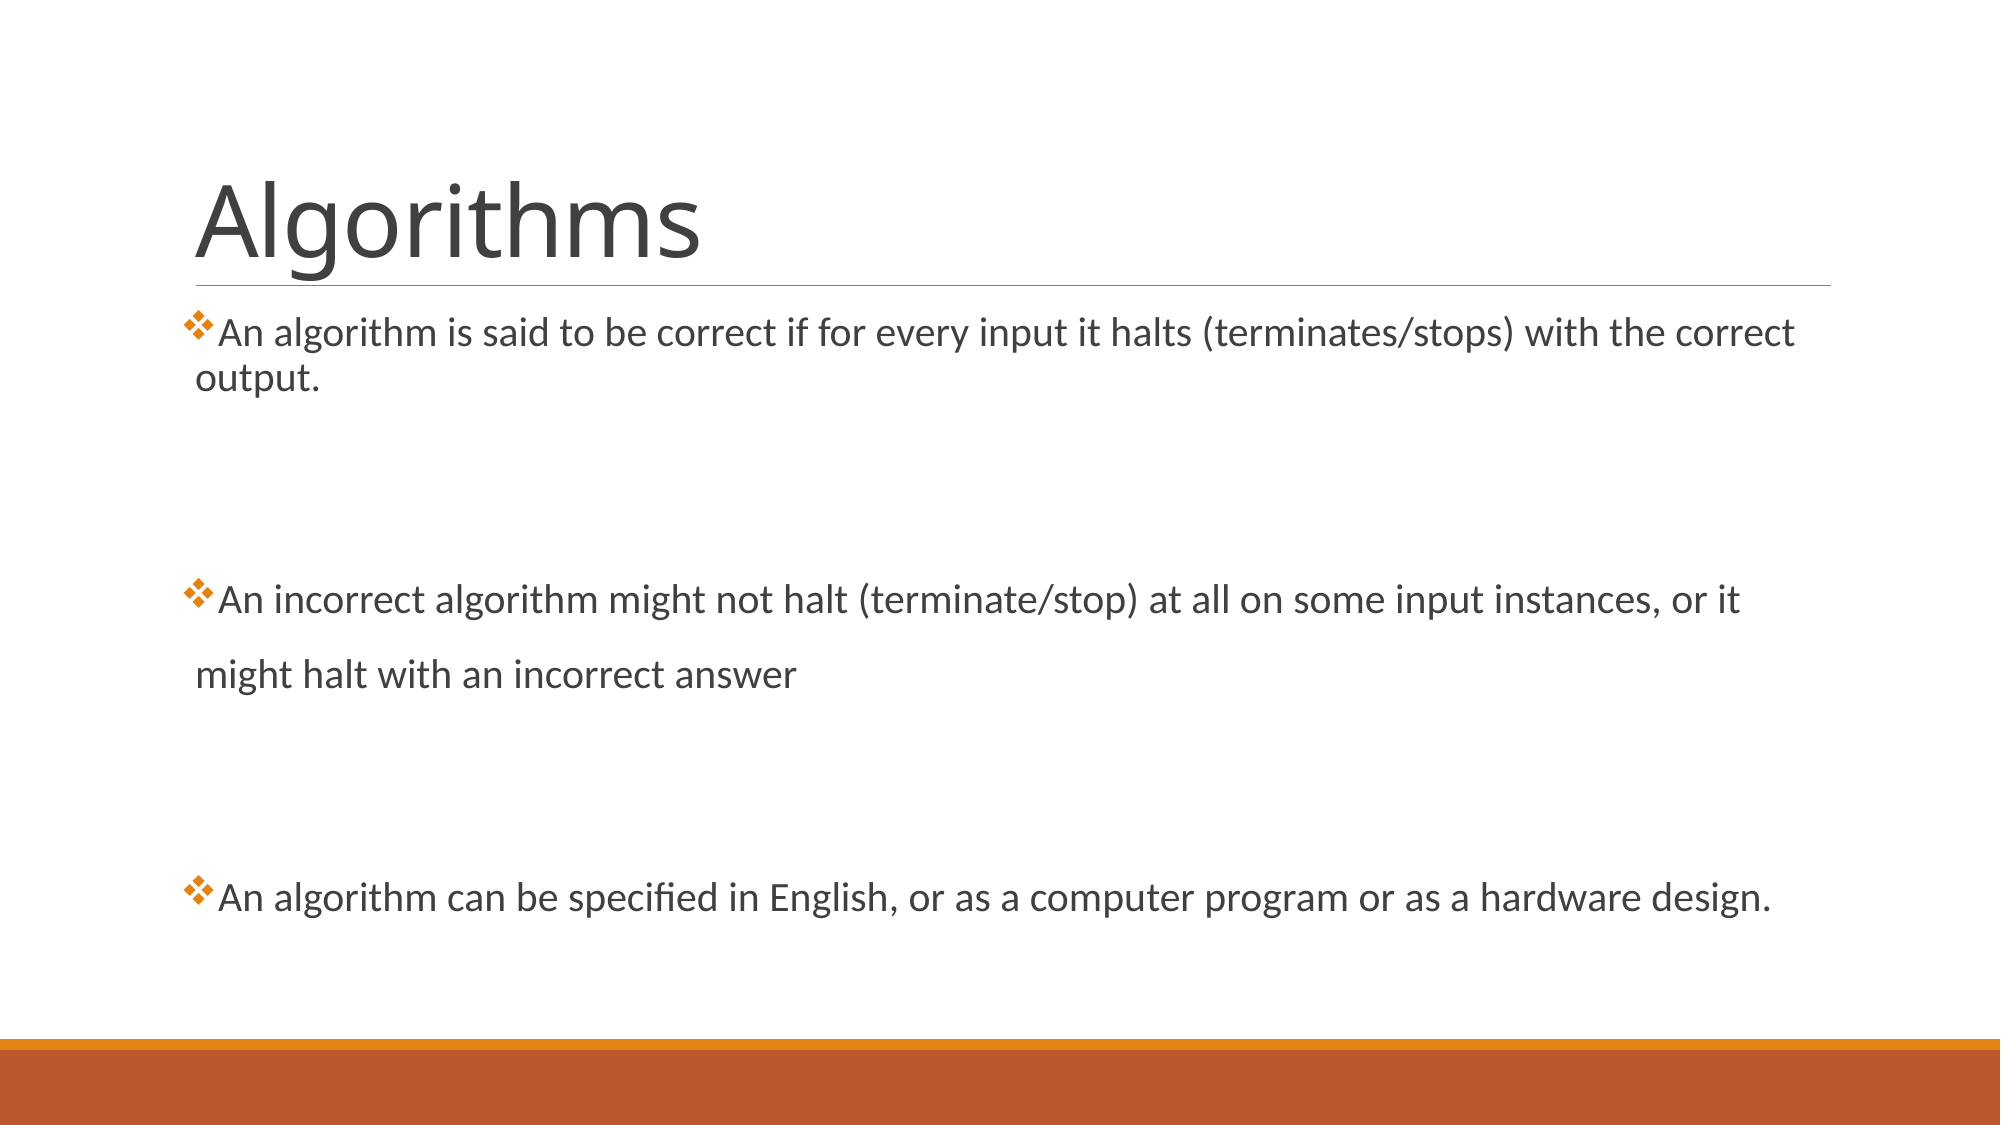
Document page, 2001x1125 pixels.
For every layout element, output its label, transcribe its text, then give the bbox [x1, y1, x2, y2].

title Algorithms [180, 47, 1830, 285]
list An algorithm is said to be correct if for every input it halts (terminates/stops) with the correct output. An incorrect algorithm might not halt (terminate/stop) at all on some input instances, or it might halt with an incorrect answer An algorithm can be specified in English, or as a computer program or as a hardware design. [180, 302, 1830, 963]
